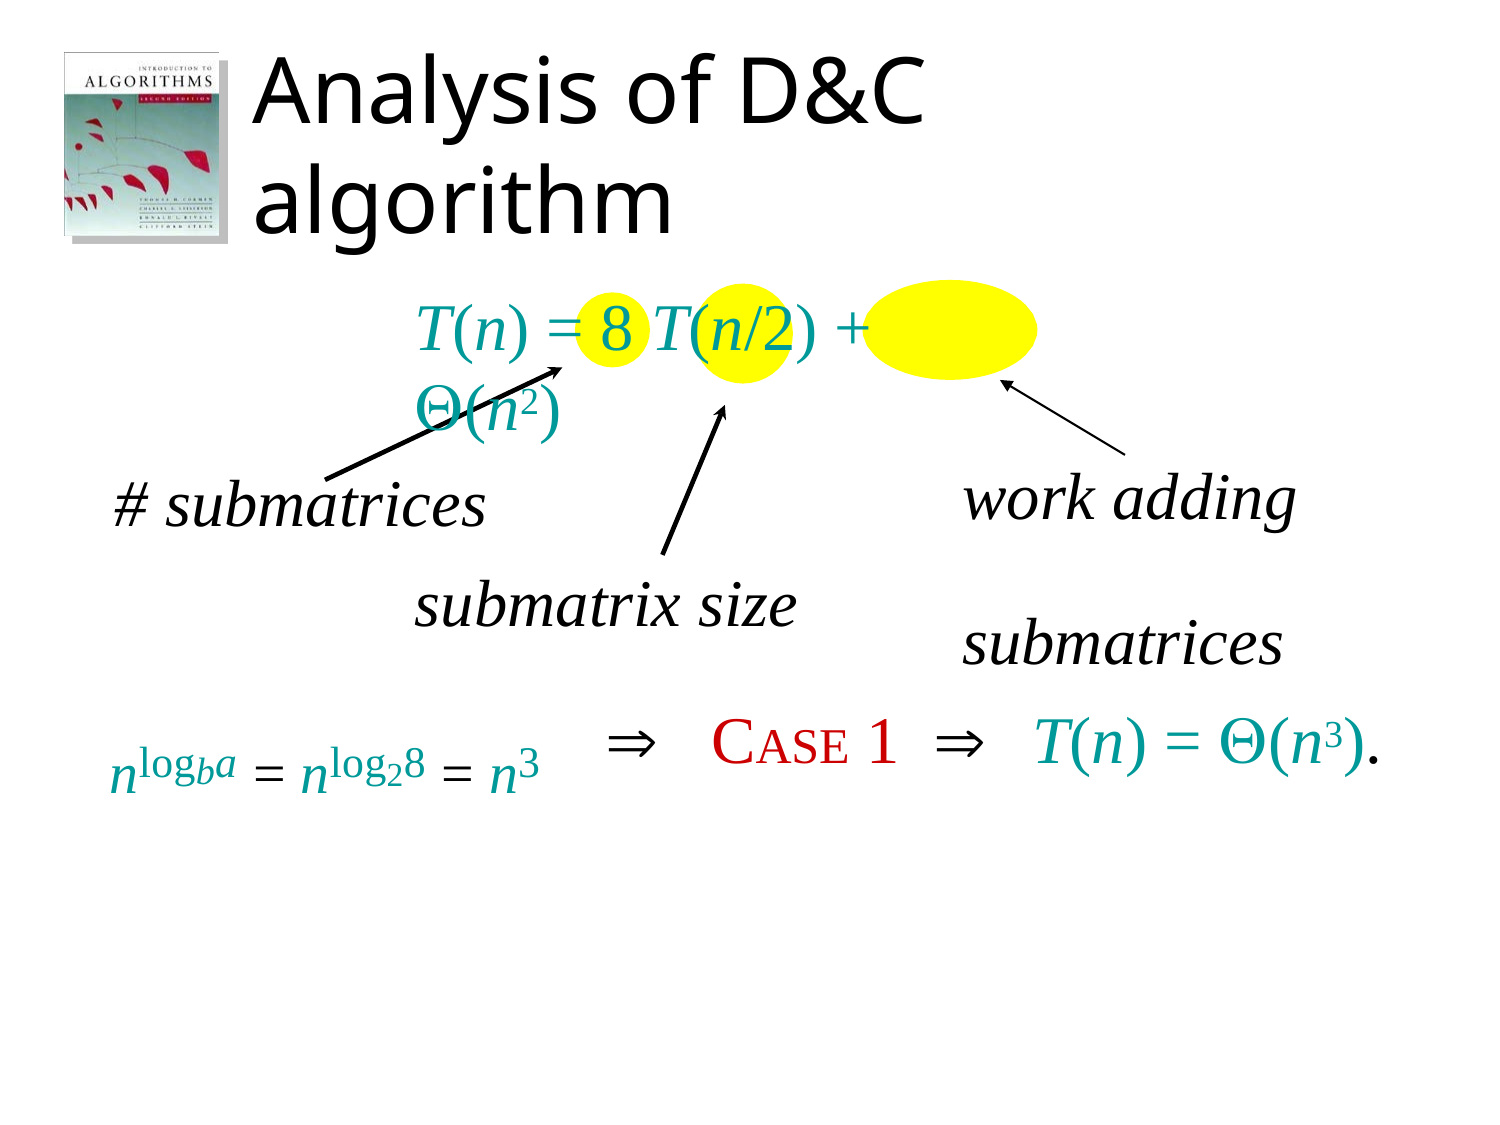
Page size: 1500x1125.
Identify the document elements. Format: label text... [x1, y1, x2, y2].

title Analysis of D&C algorithm [250, 29, 1327, 252]
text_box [660, 404, 727, 558]
text_box  CASE 1  T(n) = (n3). [599, 695, 1384, 778]
text_box # submatrices submatrix size [112, 438, 801, 641]
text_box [999, 379, 1126, 456]
text_box nlogba = nlog28 = n3 [103, 675, 579, 805]
text_box work adding submatrices [960, 450, 1300, 678]
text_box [64, 52, 228, 244]
text_box T(n) = 8 T(n/2) + (n2) [408, 281, 1036, 444]
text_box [322, 367, 563, 483]
